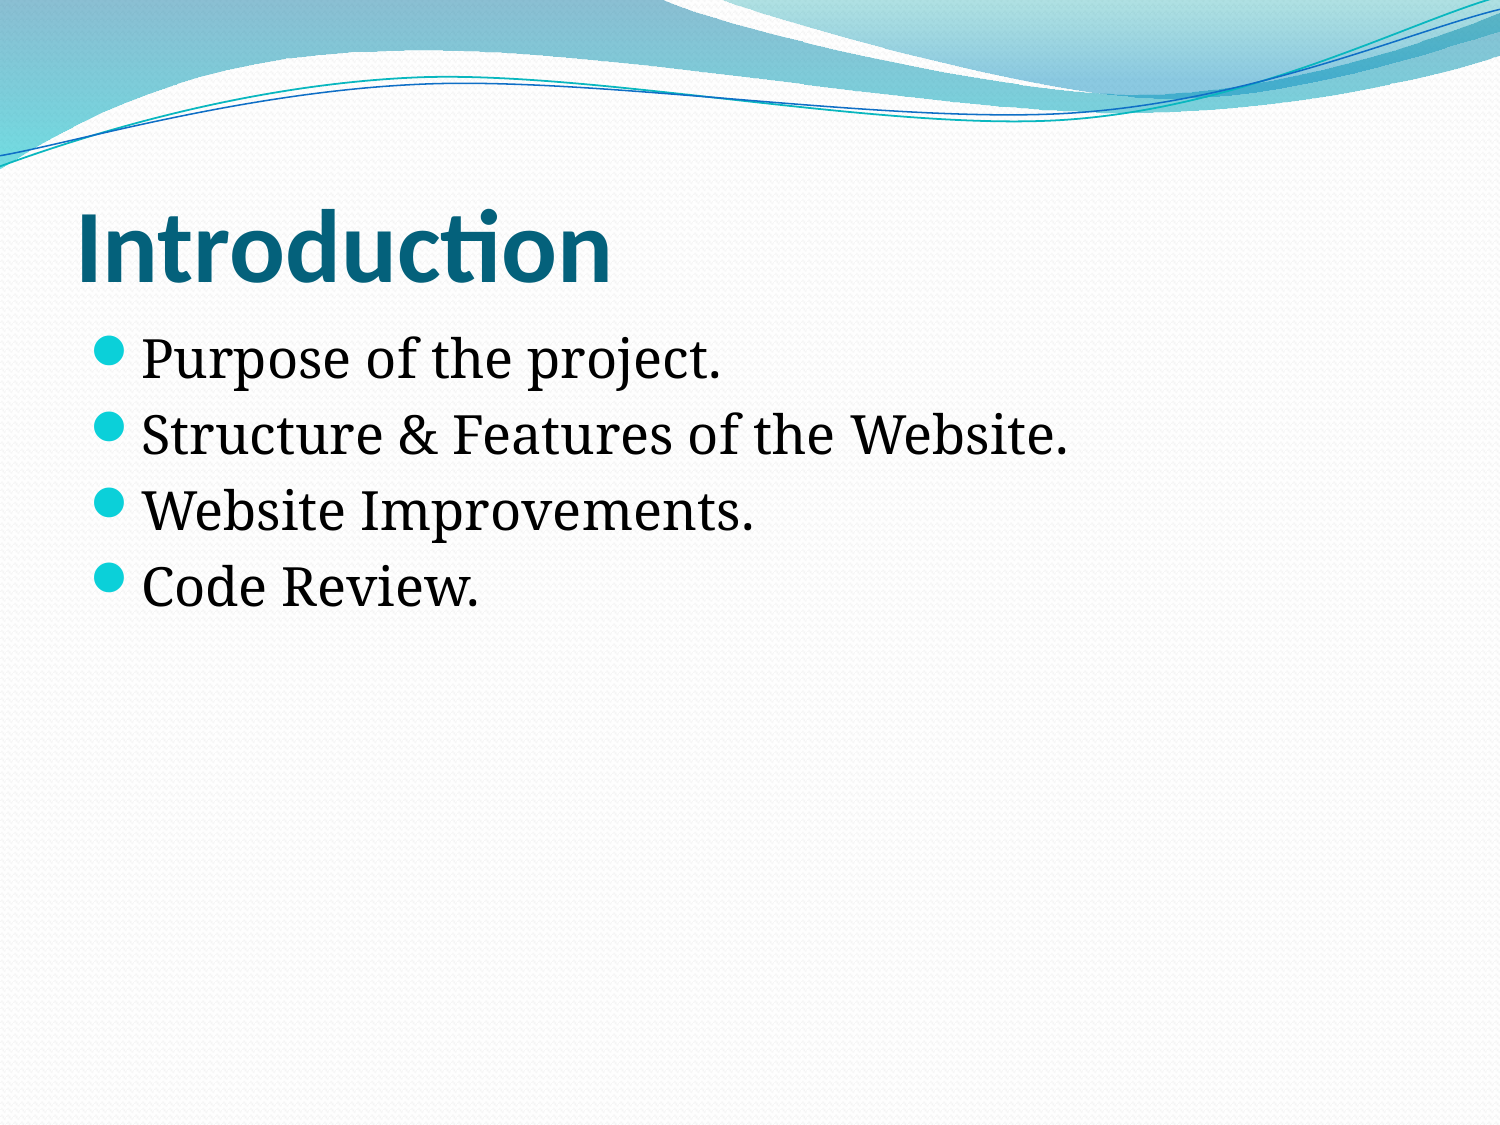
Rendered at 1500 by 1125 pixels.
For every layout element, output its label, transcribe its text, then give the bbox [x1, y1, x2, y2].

list Purpose of the project. Structure & Features of the Website. Website Improvements. Code Review. [75, 317, 1425, 1038]
title Introduction [75, 115, 1425, 303]
